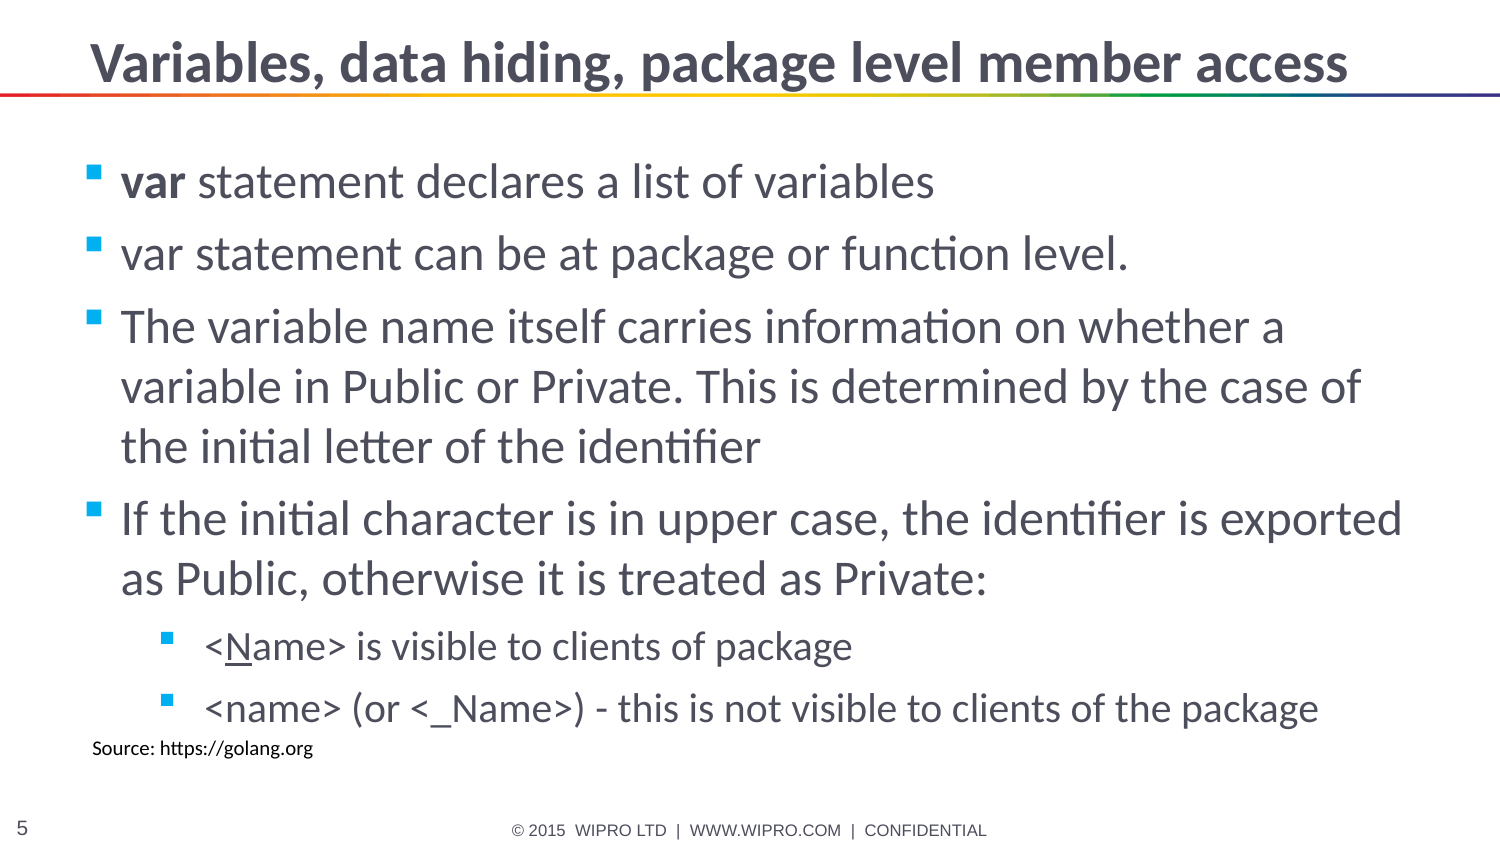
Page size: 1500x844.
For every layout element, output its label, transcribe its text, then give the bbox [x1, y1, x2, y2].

list var statement declares a list of variables var statement can be at package or function level. The variable name itself carries information on whether a variable in Public or Private. This is determined by the case of the initial letter of the identifier If the initial character is in upper case, the identifier is exported as Public, otherwise it is treated as Private: <Name> is visible to clients of package <name> (or <_Name>) - this is not visible to clients of the package [75, 140, 1425, 775]
text_box Source: https://golang.org [77, 726, 329, 767]
title Variables, data hiding, package level member access [74, 15, 1426, 102]
